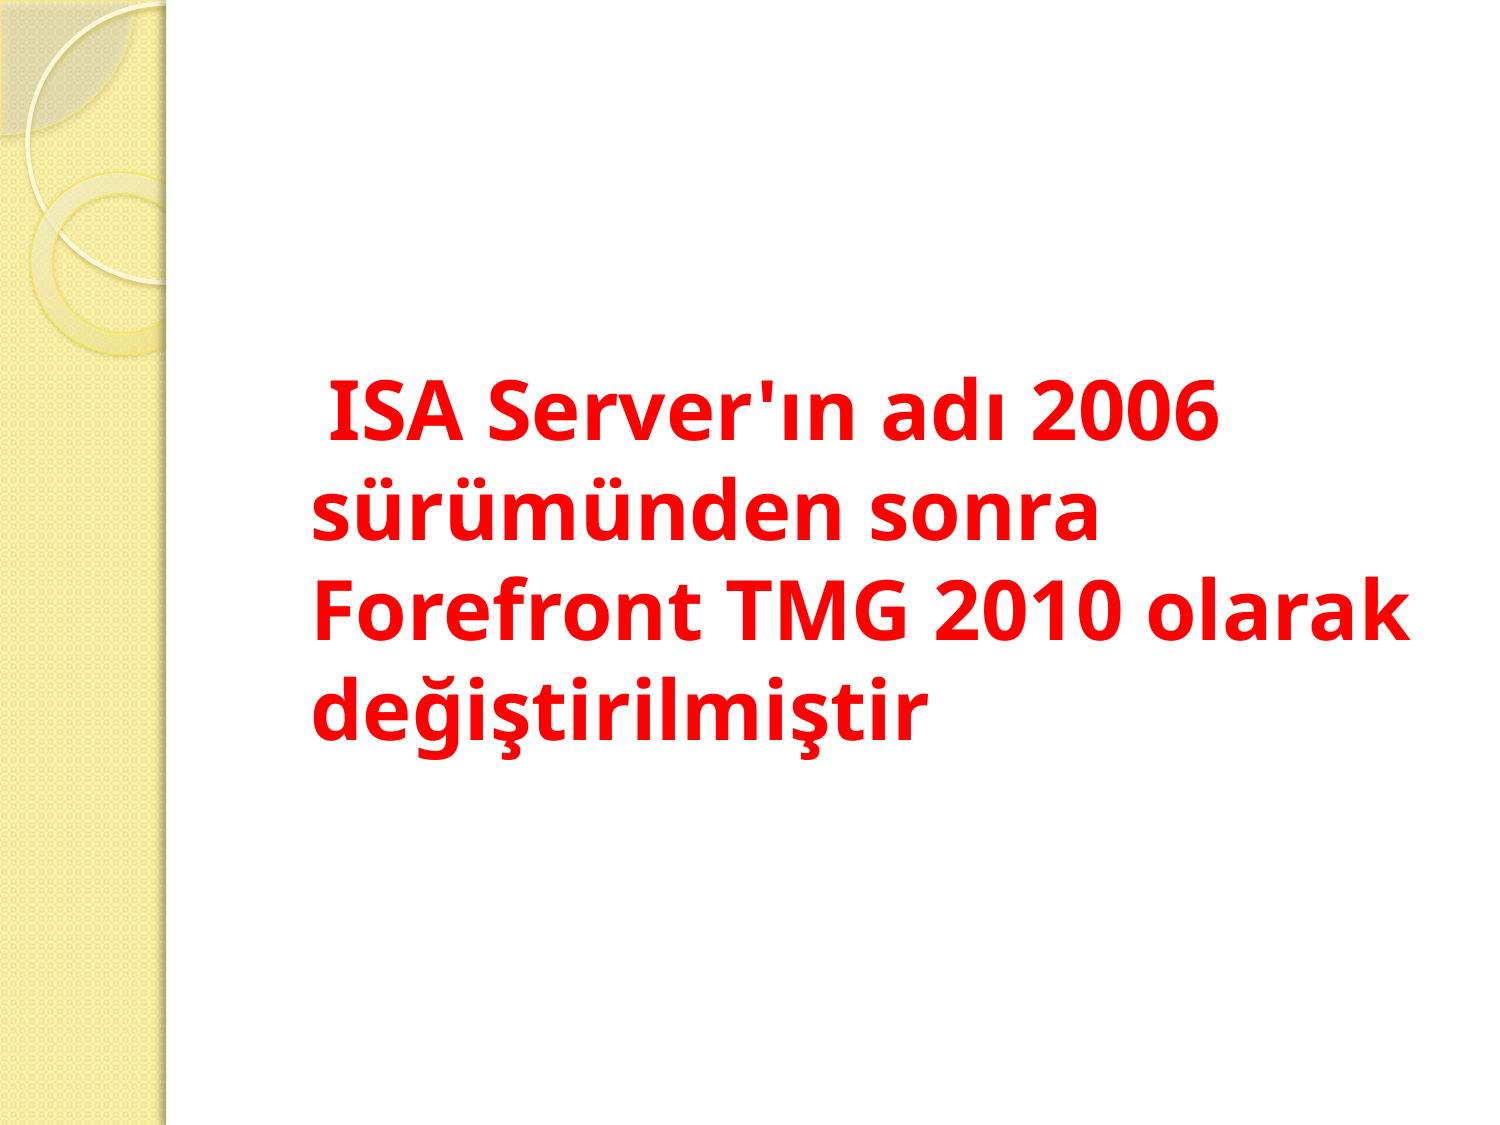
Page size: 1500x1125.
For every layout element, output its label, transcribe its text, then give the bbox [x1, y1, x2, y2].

list ISA Server'ın adı 2006 sürümünden sonra Forefront TMG 2010 olarak değiştirilmiştir [235, 237, 1466, 1025]
